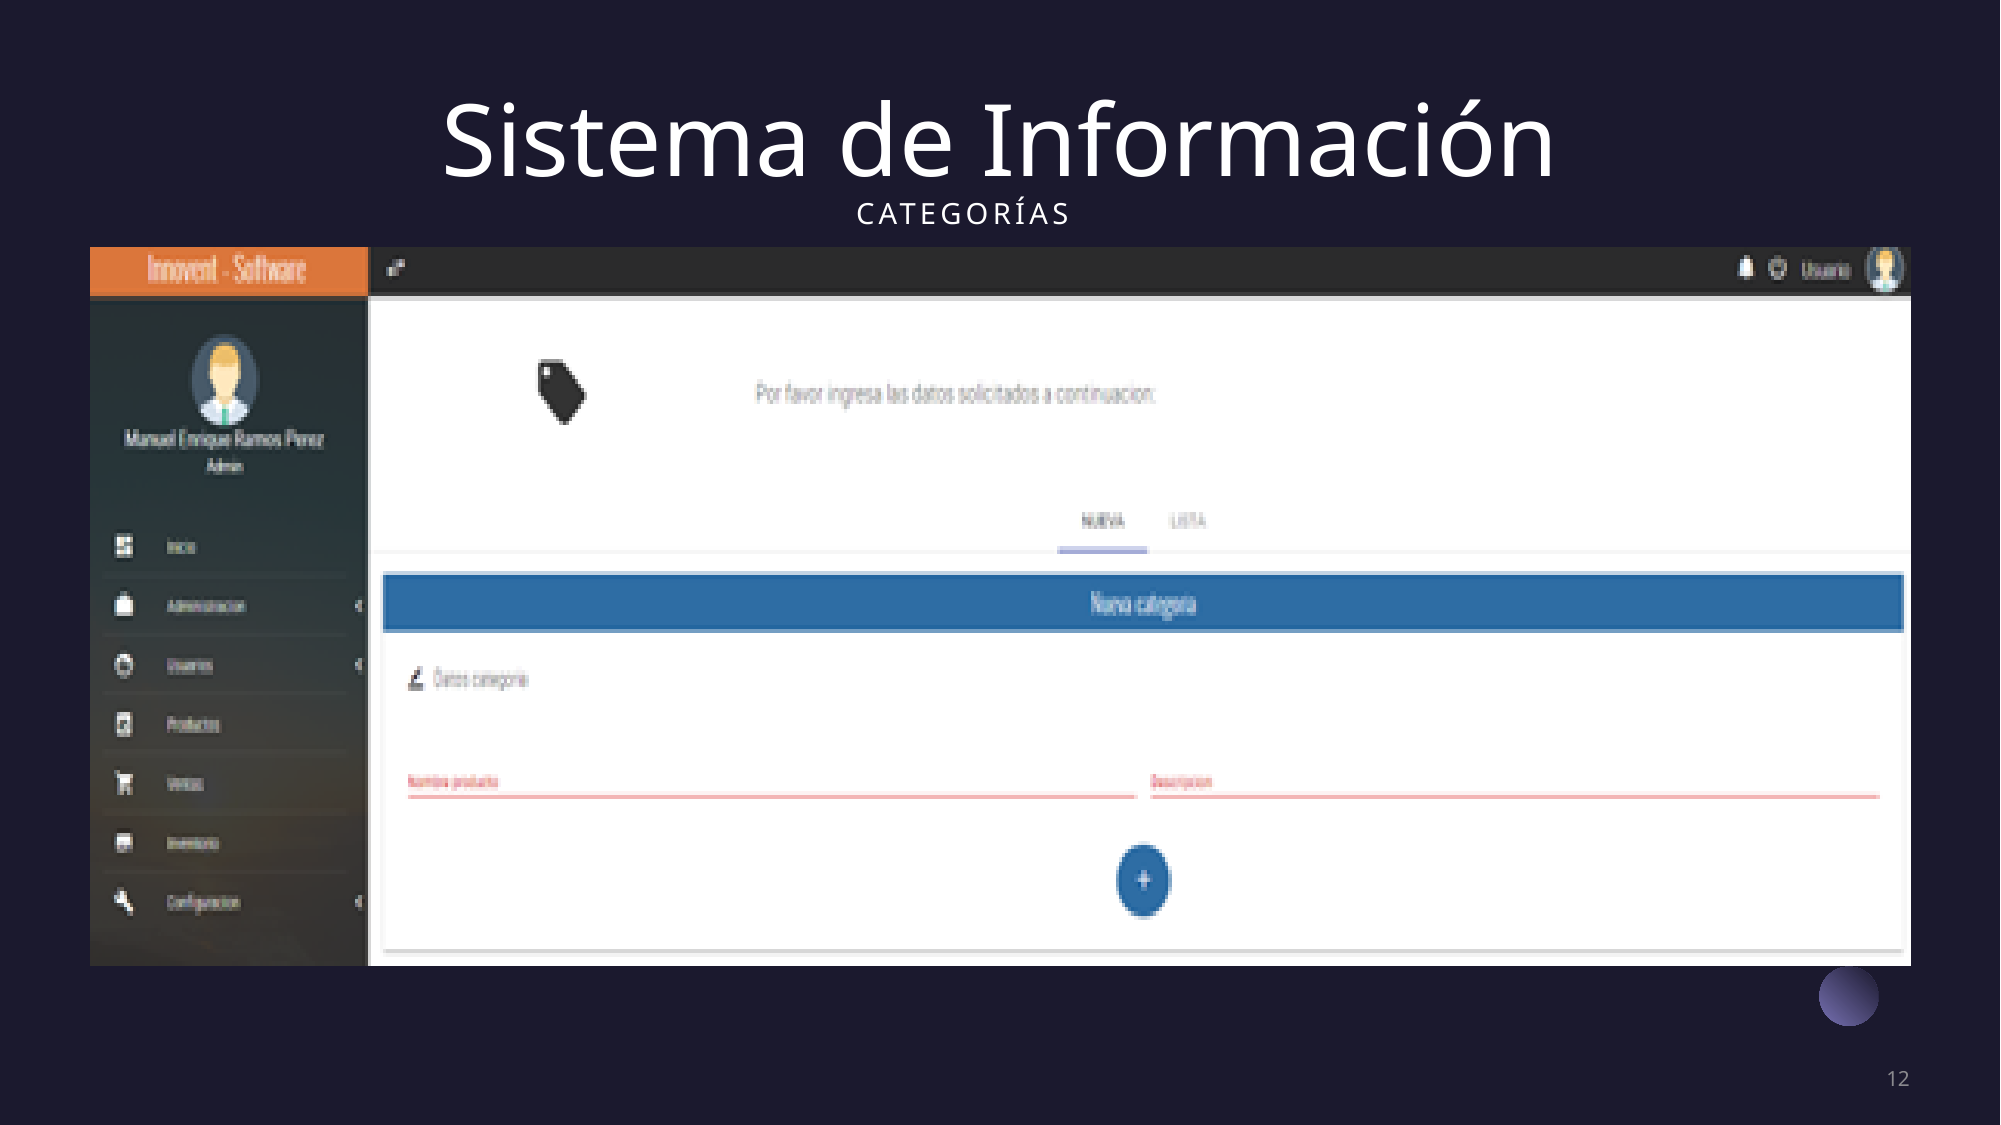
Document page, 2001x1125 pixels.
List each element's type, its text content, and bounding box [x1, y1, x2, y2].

list Categorías [516, 195, 1409, 231]
slide_number 12 [1632, 1067, 1910, 1093]
title Sistema de Información [90, 90, 1911, 214]
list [90, 247, 1911, 966]
